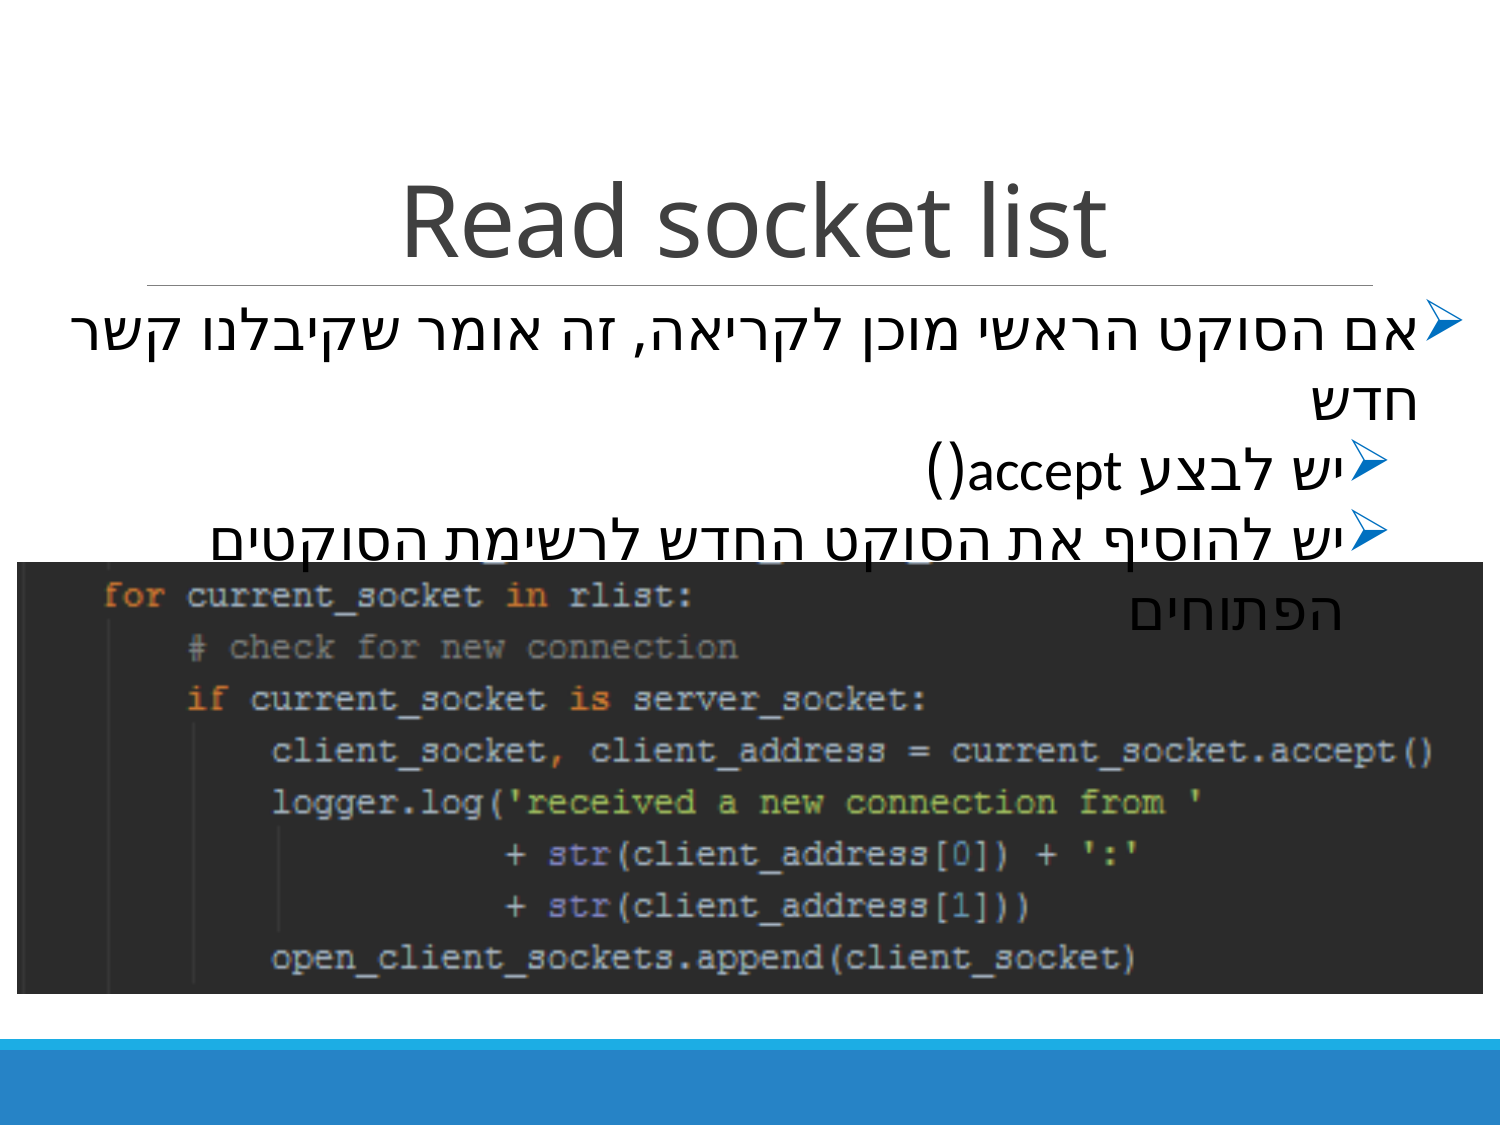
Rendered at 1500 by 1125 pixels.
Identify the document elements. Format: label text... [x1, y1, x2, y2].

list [17, 561, 1483, 994]
title Read socket list [135, 47, 1373, 285]
text_box אם הסוקט הראשי מוכן לקריאה, זה אומר שקיבלנו קשר חדש יש לבצע accept() יש להוסיף את הסוקט החדש לרשימת הסוקטים הפתוחים [29, 285, 1483, 559]
